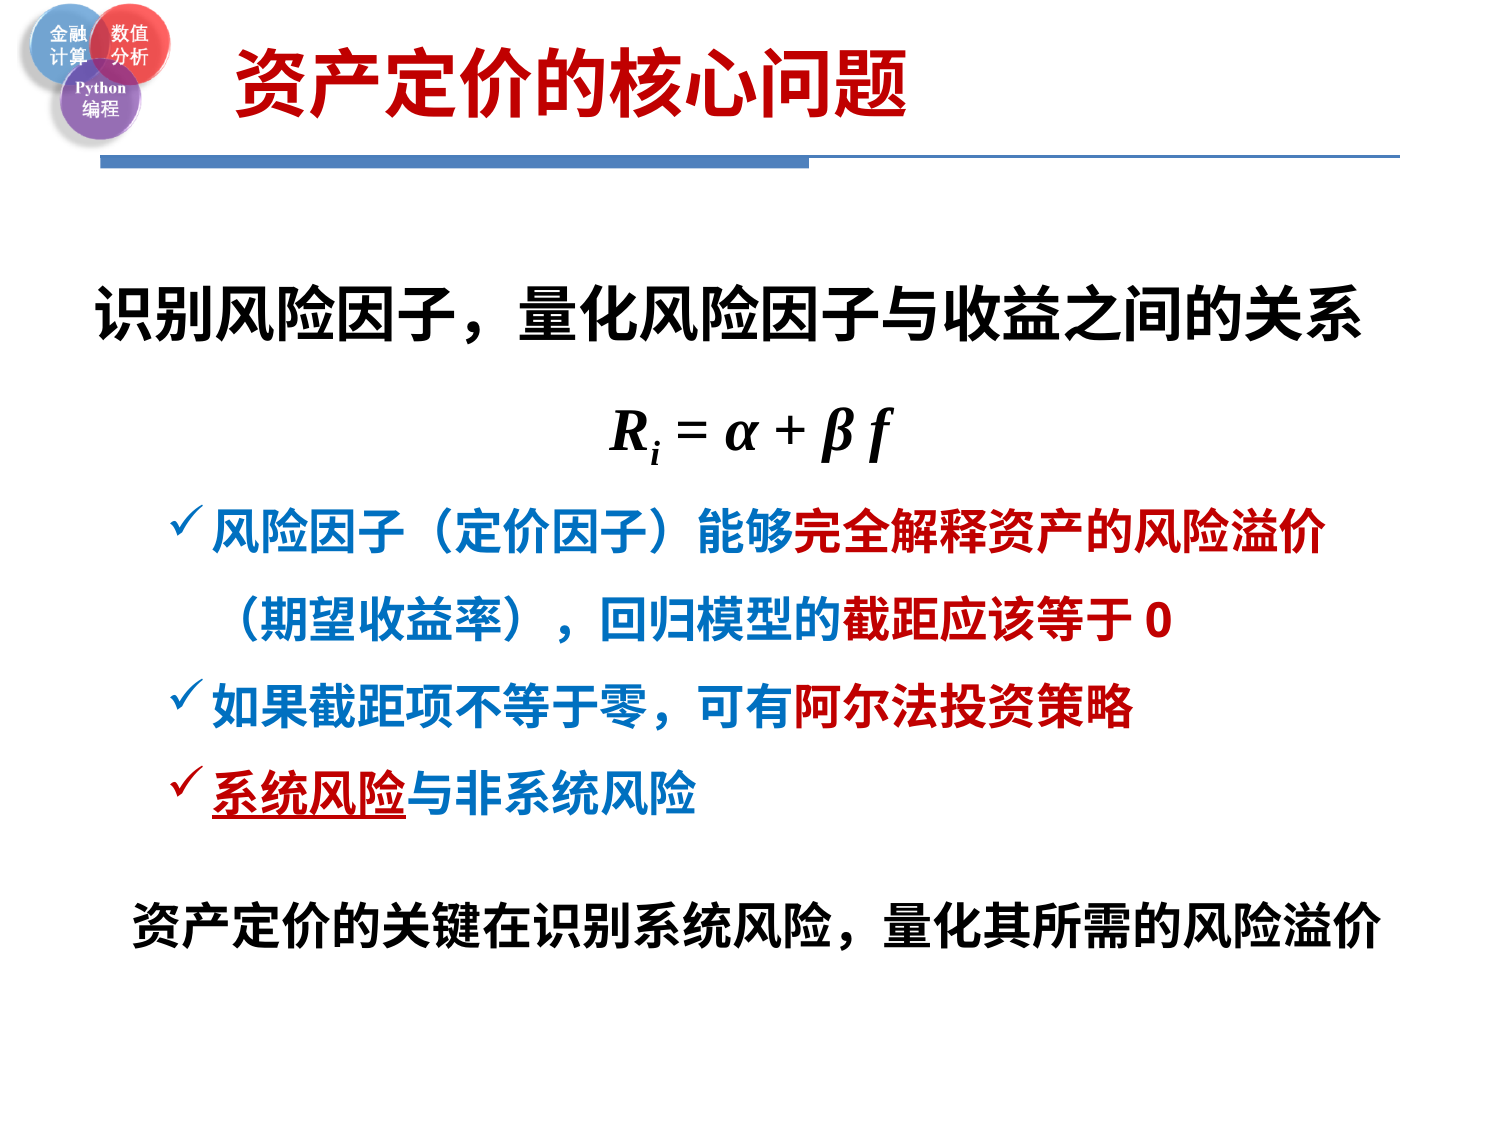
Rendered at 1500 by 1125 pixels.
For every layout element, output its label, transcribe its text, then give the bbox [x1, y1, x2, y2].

title 资产定价的核心问题 [218, 21, 1414, 141]
list 识别风险因子，量化风险因子与收益之间的关系 Ri = α + β f 风险因子（定价因子）能够完全解释资产的风险溢价（期望收益率），回归模型的截距应该等于0 如果截距项不等于零，可有阿尔法投资策略 系统风险与非系统风险 [78, 231, 1422, 835]
text_box 资产定价的关键在识别系统风险，量化其所需的风险溢价 [117, 887, 1417, 962]
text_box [100, 156, 1400, 169]
picture [17, 0, 172, 154]
